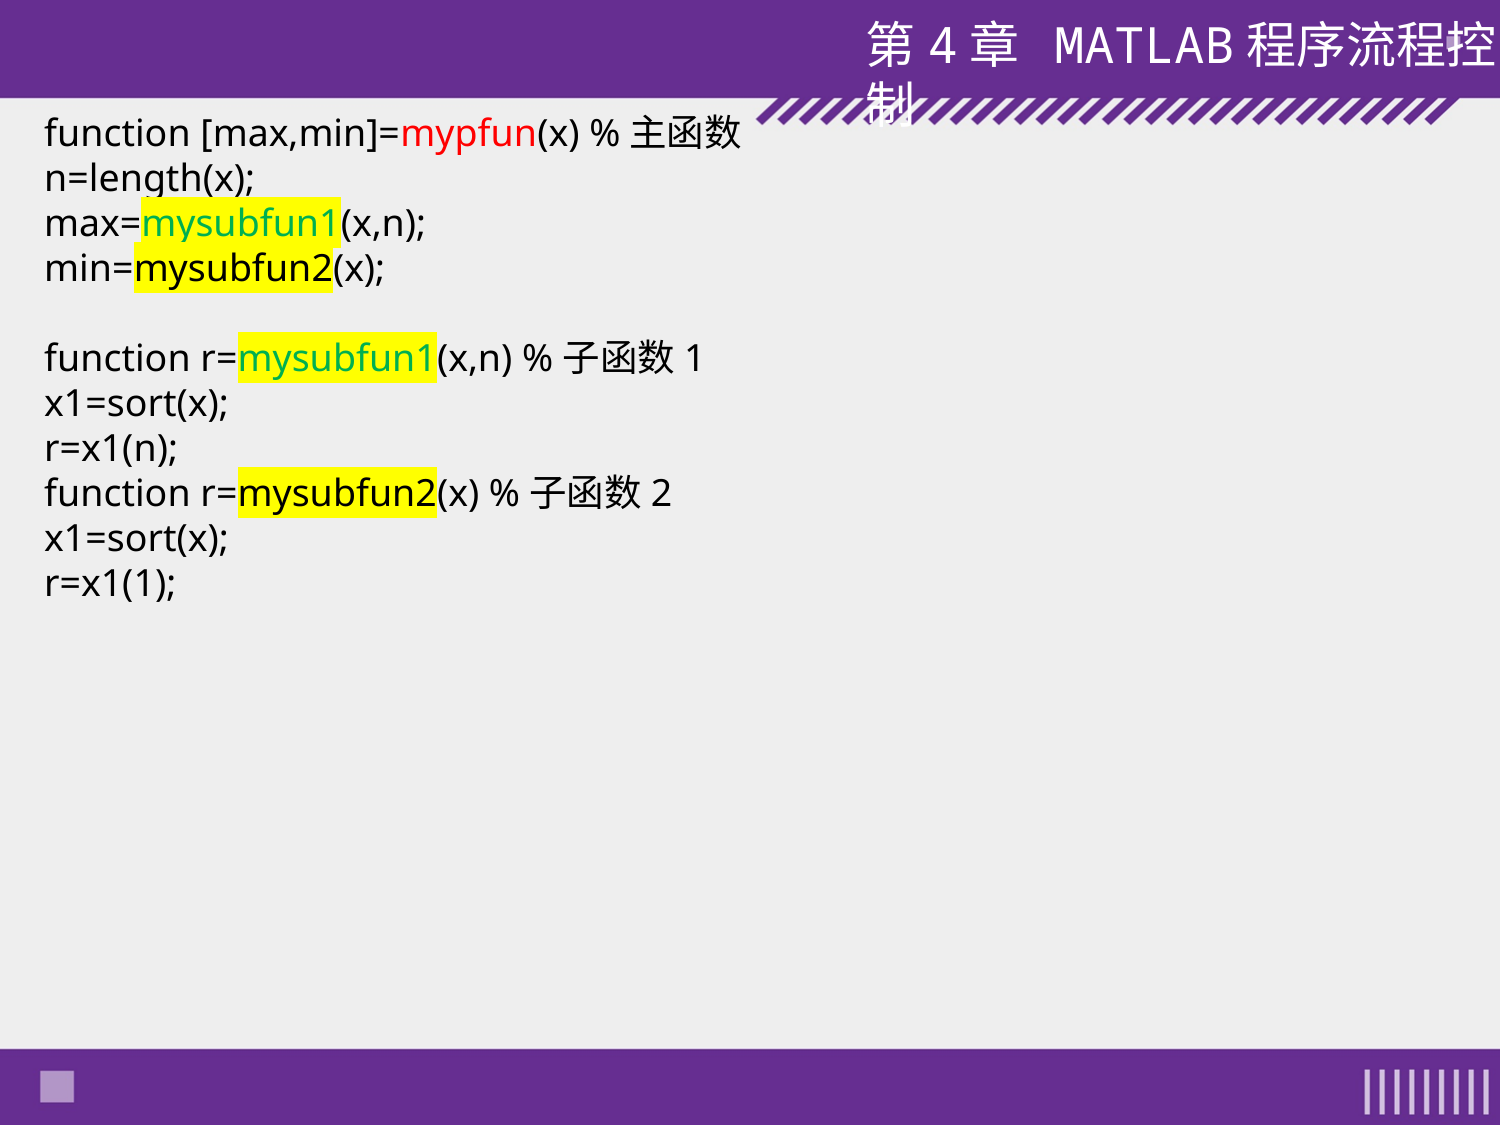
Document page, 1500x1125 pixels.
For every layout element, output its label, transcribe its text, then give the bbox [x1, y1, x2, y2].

picture [0, 0, 1500, 1125]
text_box function [max,min]=mypfun(x) %主函数 n=length(x); max=mysubfun1(x,n); min=mysubfun2(x); function r=mysubfun1(x,n) %子函数1 x1=sort(x); r=x1(n); function r=mysubfun2(x) %子函数2 x1=sort(x); r=x1(1); [29, 101, 951, 612]
